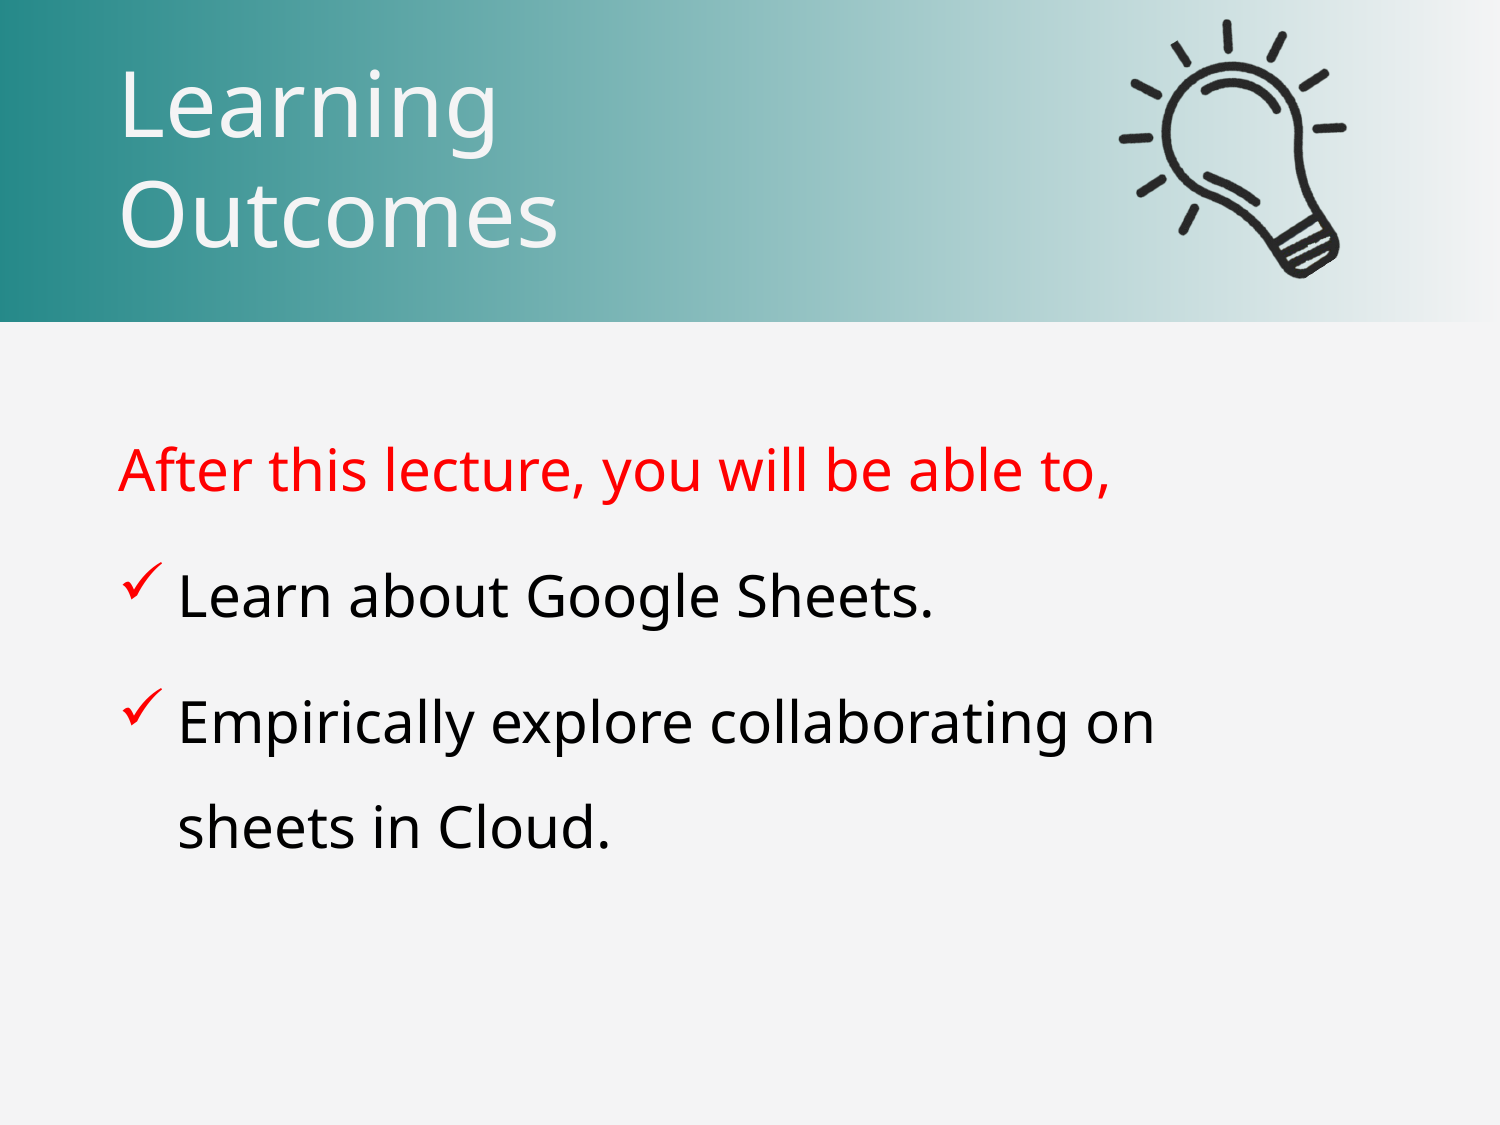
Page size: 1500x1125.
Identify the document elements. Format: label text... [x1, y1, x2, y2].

picture [1007, 0, 1484, 374]
list After this lecture, you will be able to, Learn about Google Sheets. Empirically explore collaborating on sheets in Cloud. [103, 390, 1362, 941]
